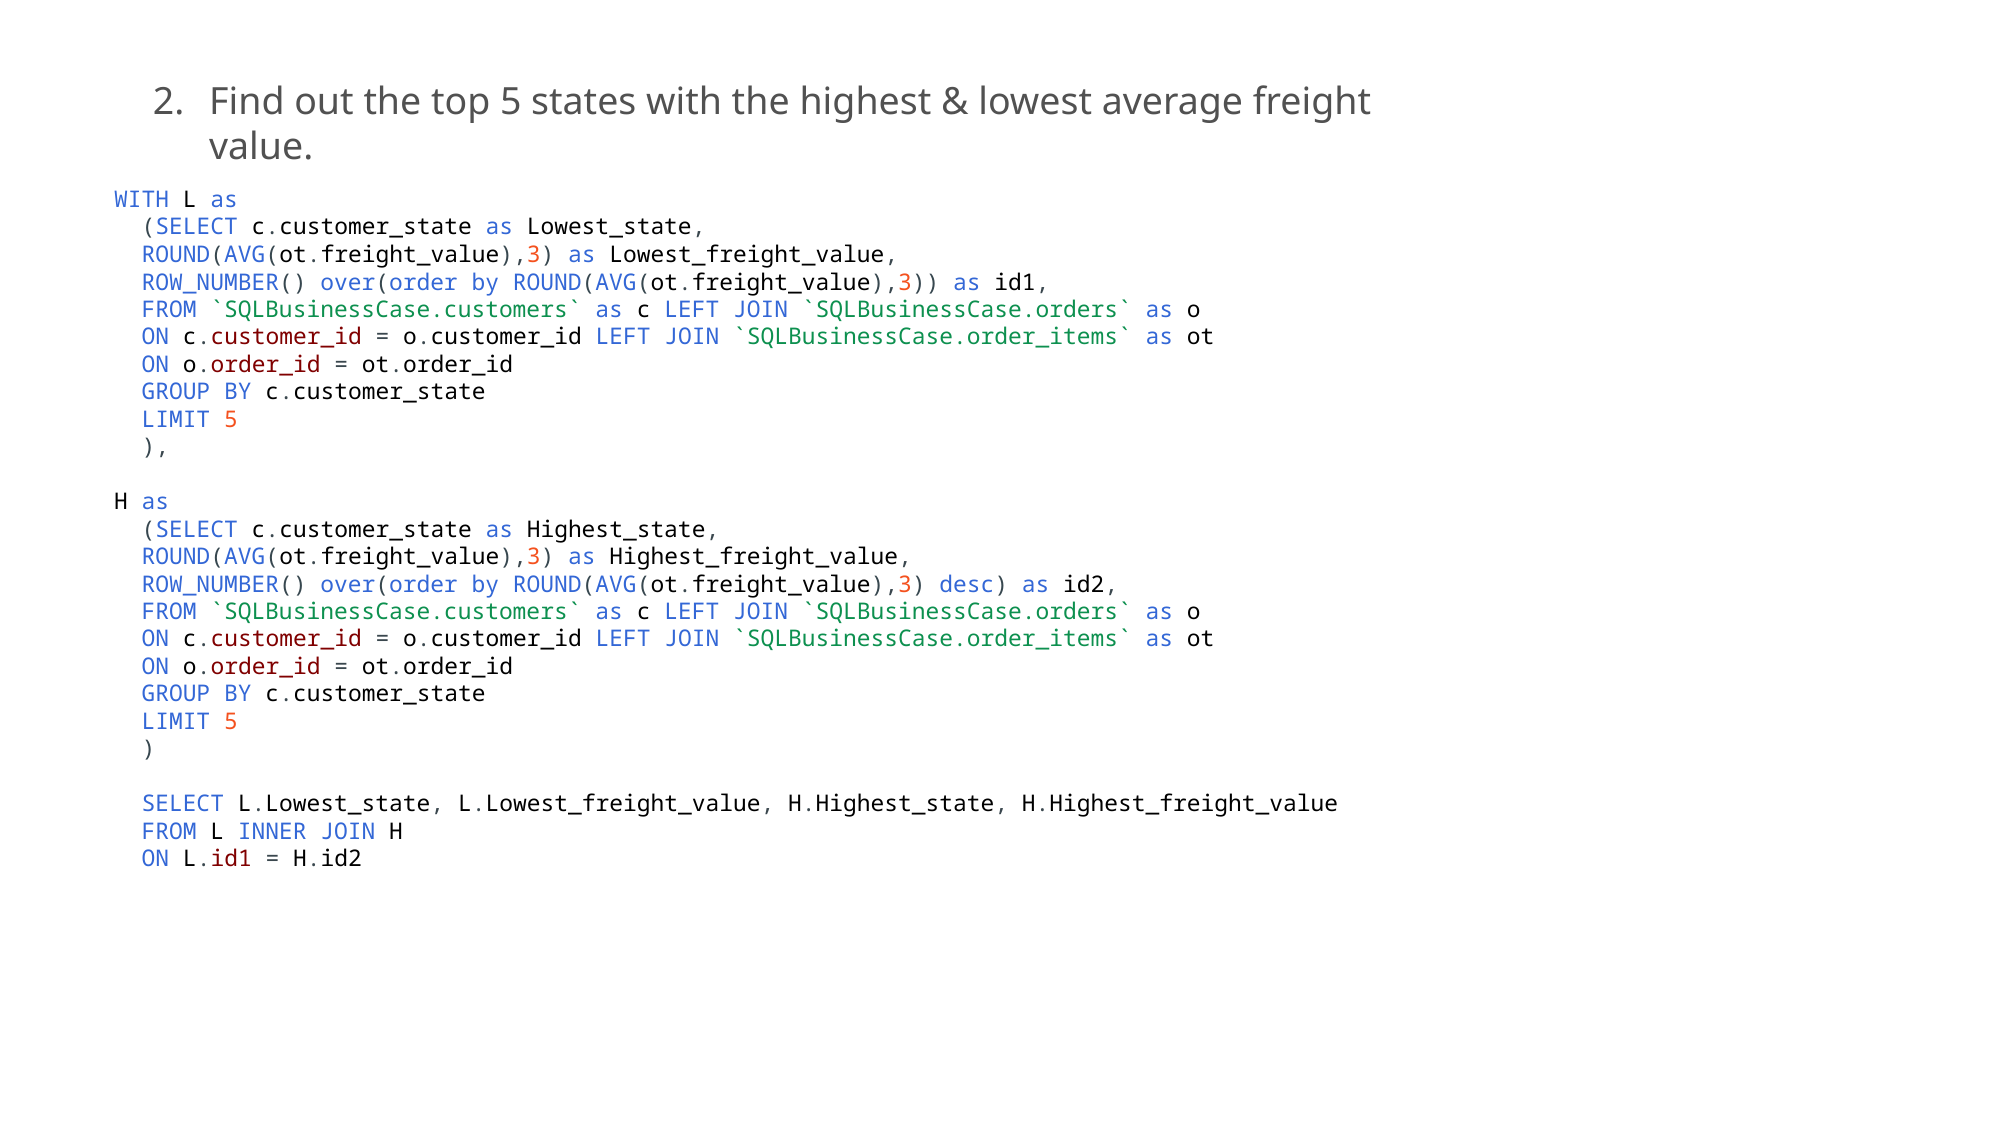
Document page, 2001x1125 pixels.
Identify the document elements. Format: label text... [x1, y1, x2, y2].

text_box Find out the top 5 states with the highest & lowest average freight value. [63, 69, 1388, 175]
text_box WITH L as (SELECT c.customer_state as Lowest_state, ROUND(AVG(ot.freight_value),3) as Lowest_freight_value, ROW_NUMBER() over(order by ROUND(AVG(ot.freight_value),3)) as id1, FROM `SQLBusinessCase.customers` as c LEFT JOIN `SQLBusinessCase.orders` as o ON c.customer_id = o.customer_id LEFT JOIN `SQLBusinessCase.order_items` as ot ON o.order_id = ot.order_id GROUP BY c.customer_state LIMIT 5 ), H as (SELECT c.customer_state as Highest_state, ROUND(AVG(ot.freight_value),3) as Highest_freight_value, ROW_NUMBER() over(order by ROUND(AVG(ot.freight_value),3) desc) as id2, FROM `SQLBusinessCase.customers` as c LEFT JOIN `SQLBusinessCase.orders` as o ON c.customer_id = o.customer_id LEFT JOIN `SQLBusinessCase.order_items` as ot ON o.order_id = ot.order_id GROUP BY c.customer_state LIMIT 5 ) SELECT L.Lowest_state, L.Lowest_freight_value, H.Highest_state, H.Highest_freight_value FROM L INNER JOIN H ON L.id1 = H.id2 [99, 177, 1505, 879]
